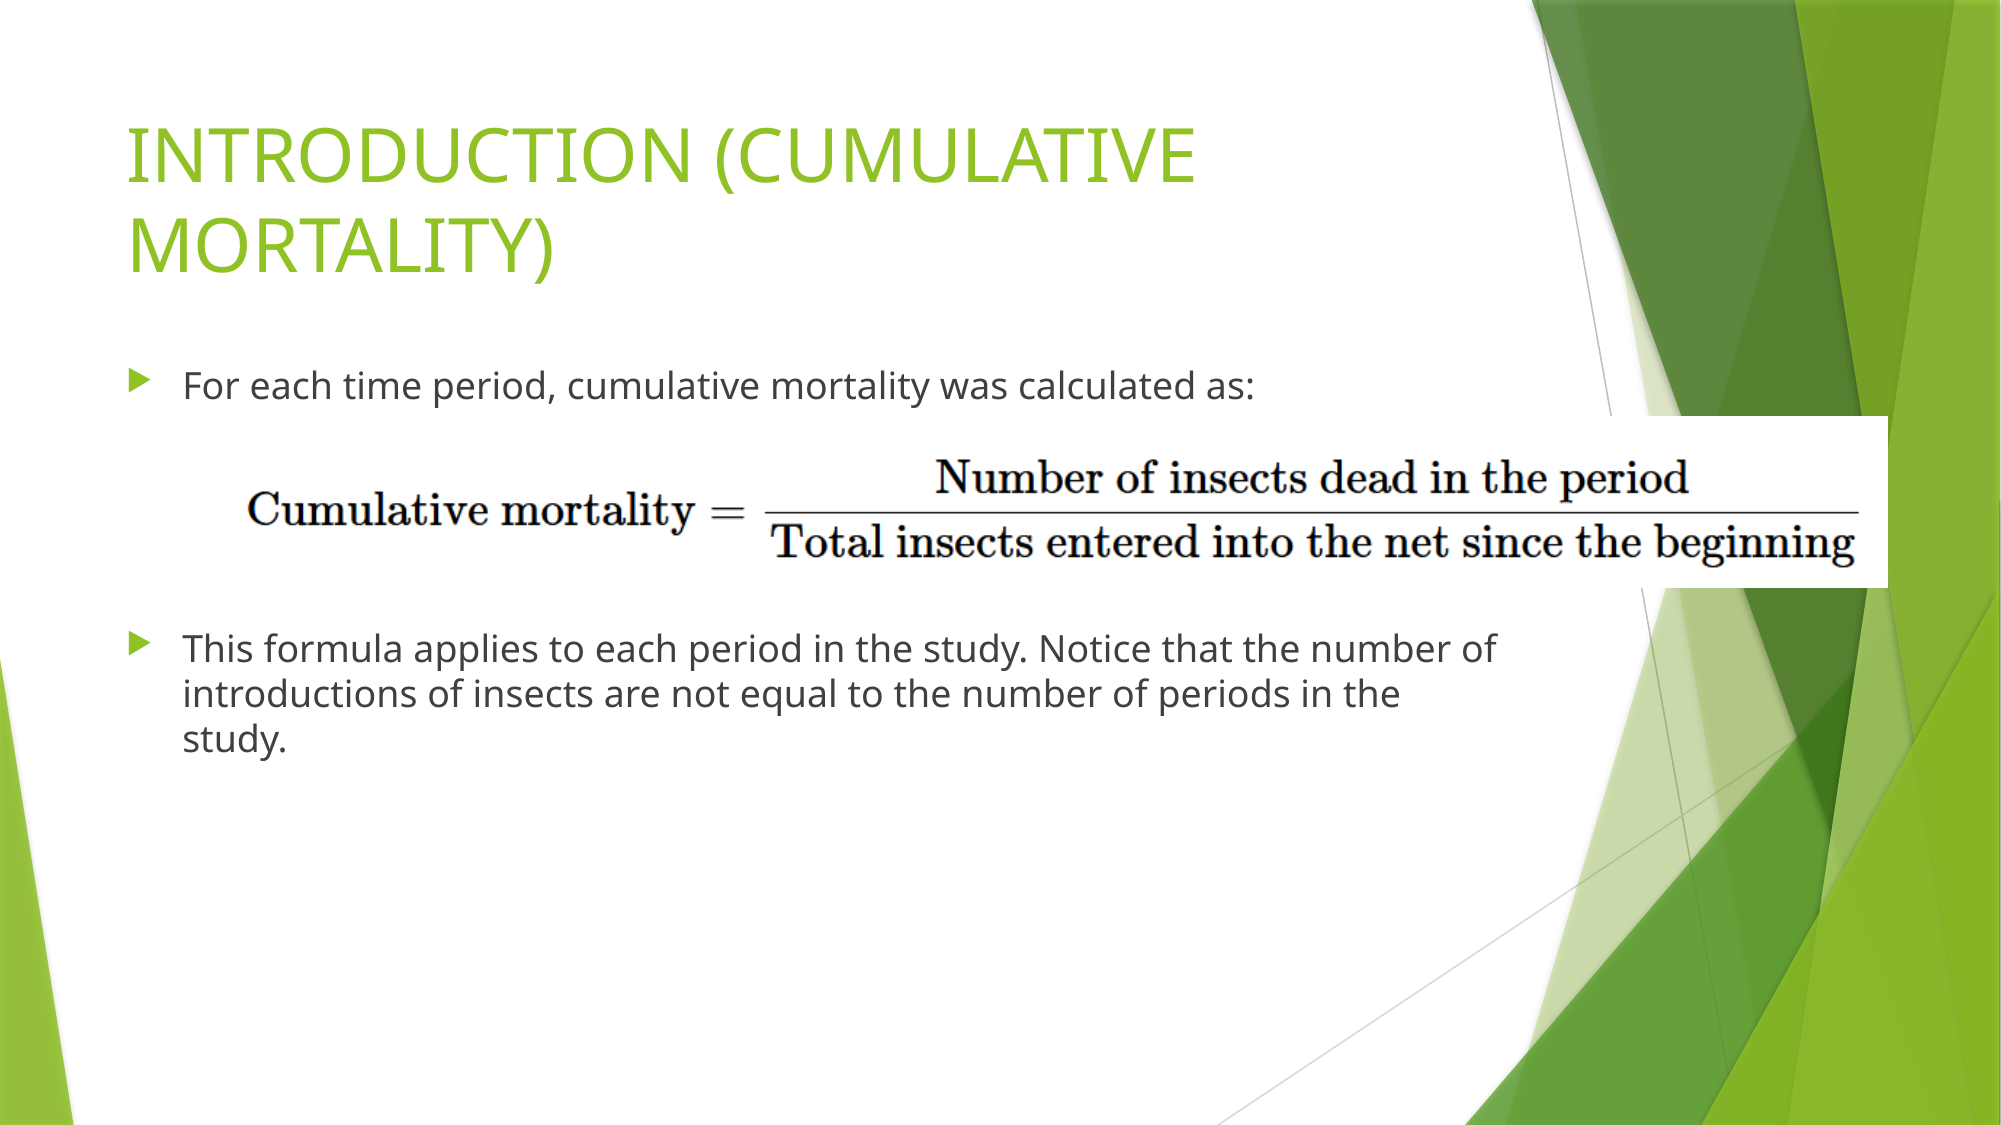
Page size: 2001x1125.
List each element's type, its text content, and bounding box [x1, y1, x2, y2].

list For each time period, cumulative mortality was calculated as: This formula applies to each period in the study. Notice that the number of introductions of insects are not equal to the number of periods in the study. [111, 354, 1522, 992]
title INTRODUCTION (CUMULATIVE MORTALITY) [111, 99, 1556, 317]
picture [237, 416, 1889, 589]
